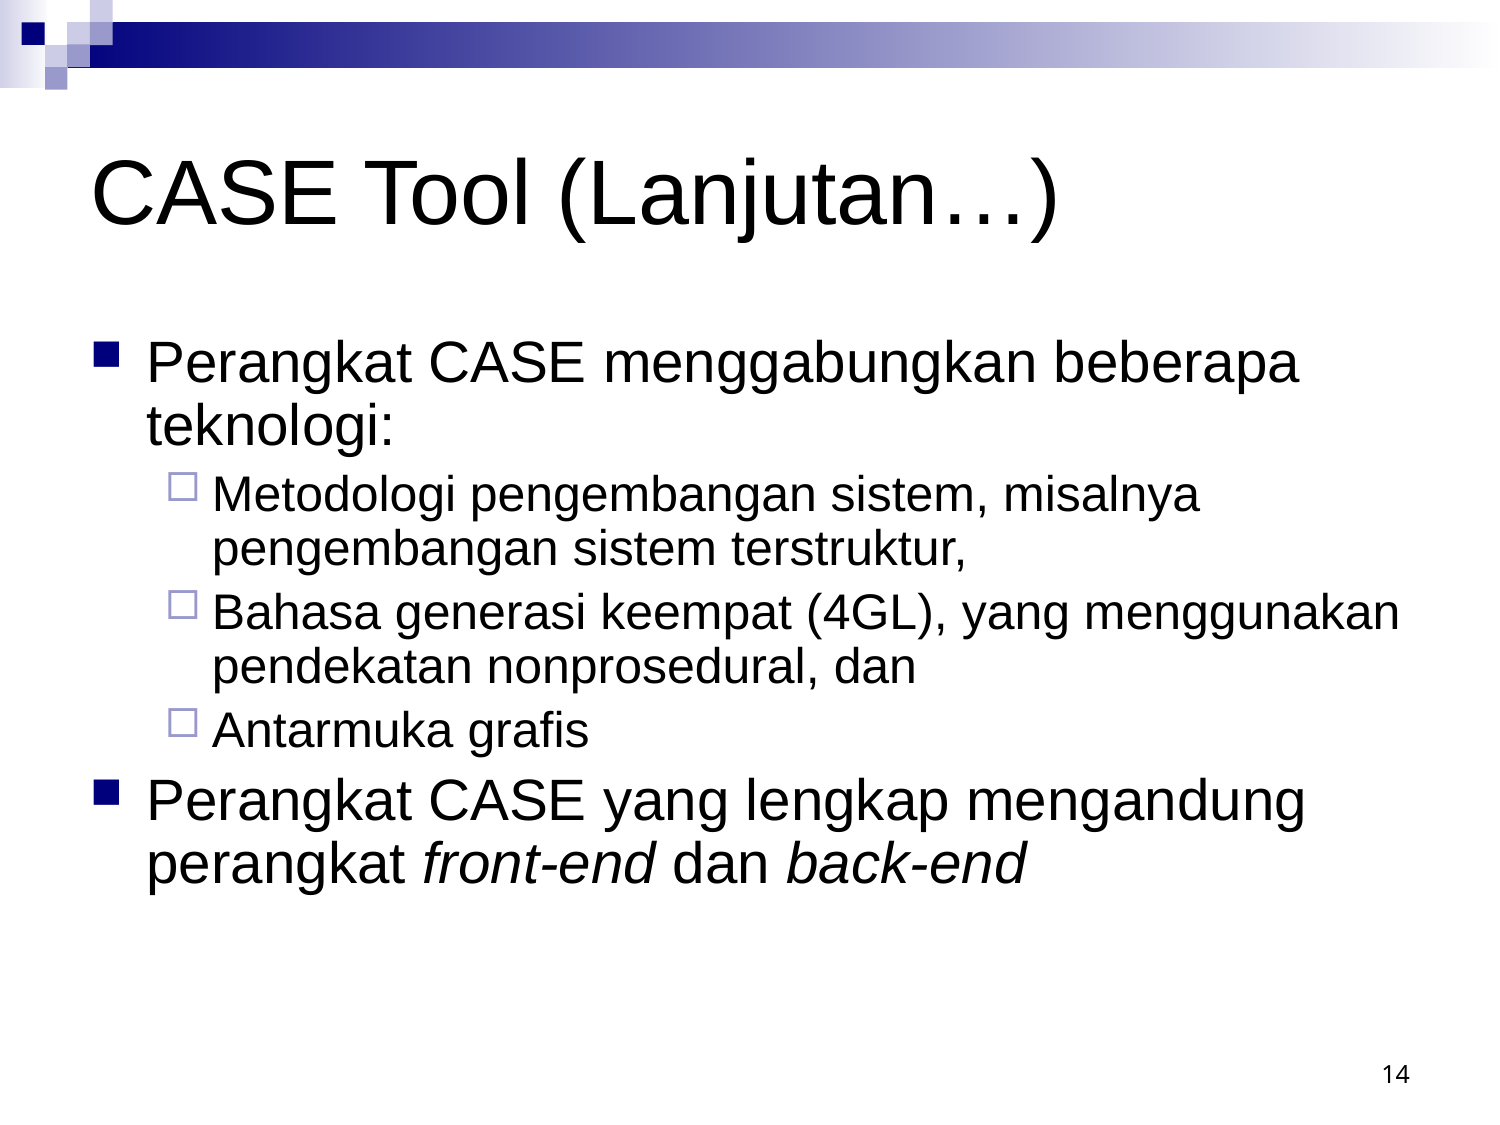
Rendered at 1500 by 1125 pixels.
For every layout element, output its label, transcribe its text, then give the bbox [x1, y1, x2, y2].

list Perangkat CASE menggabungkan beberapa teknologi: Metodologi pengembangan sistem, misalnya pengembangan sistem terstruktur, Bahasa generasi keempat (4GL), yang menggunakan pendekatan nonprosedural, dan Antarmuka grafis Perangkat CASE yang lengkap mengandung perangkat front-end dan back-end [74, 324, 1426, 963]
slide_number 14 [1074, 1024, 1426, 1101]
title CASE Tool (Lanjutan…) [74, 74, 1426, 301]
